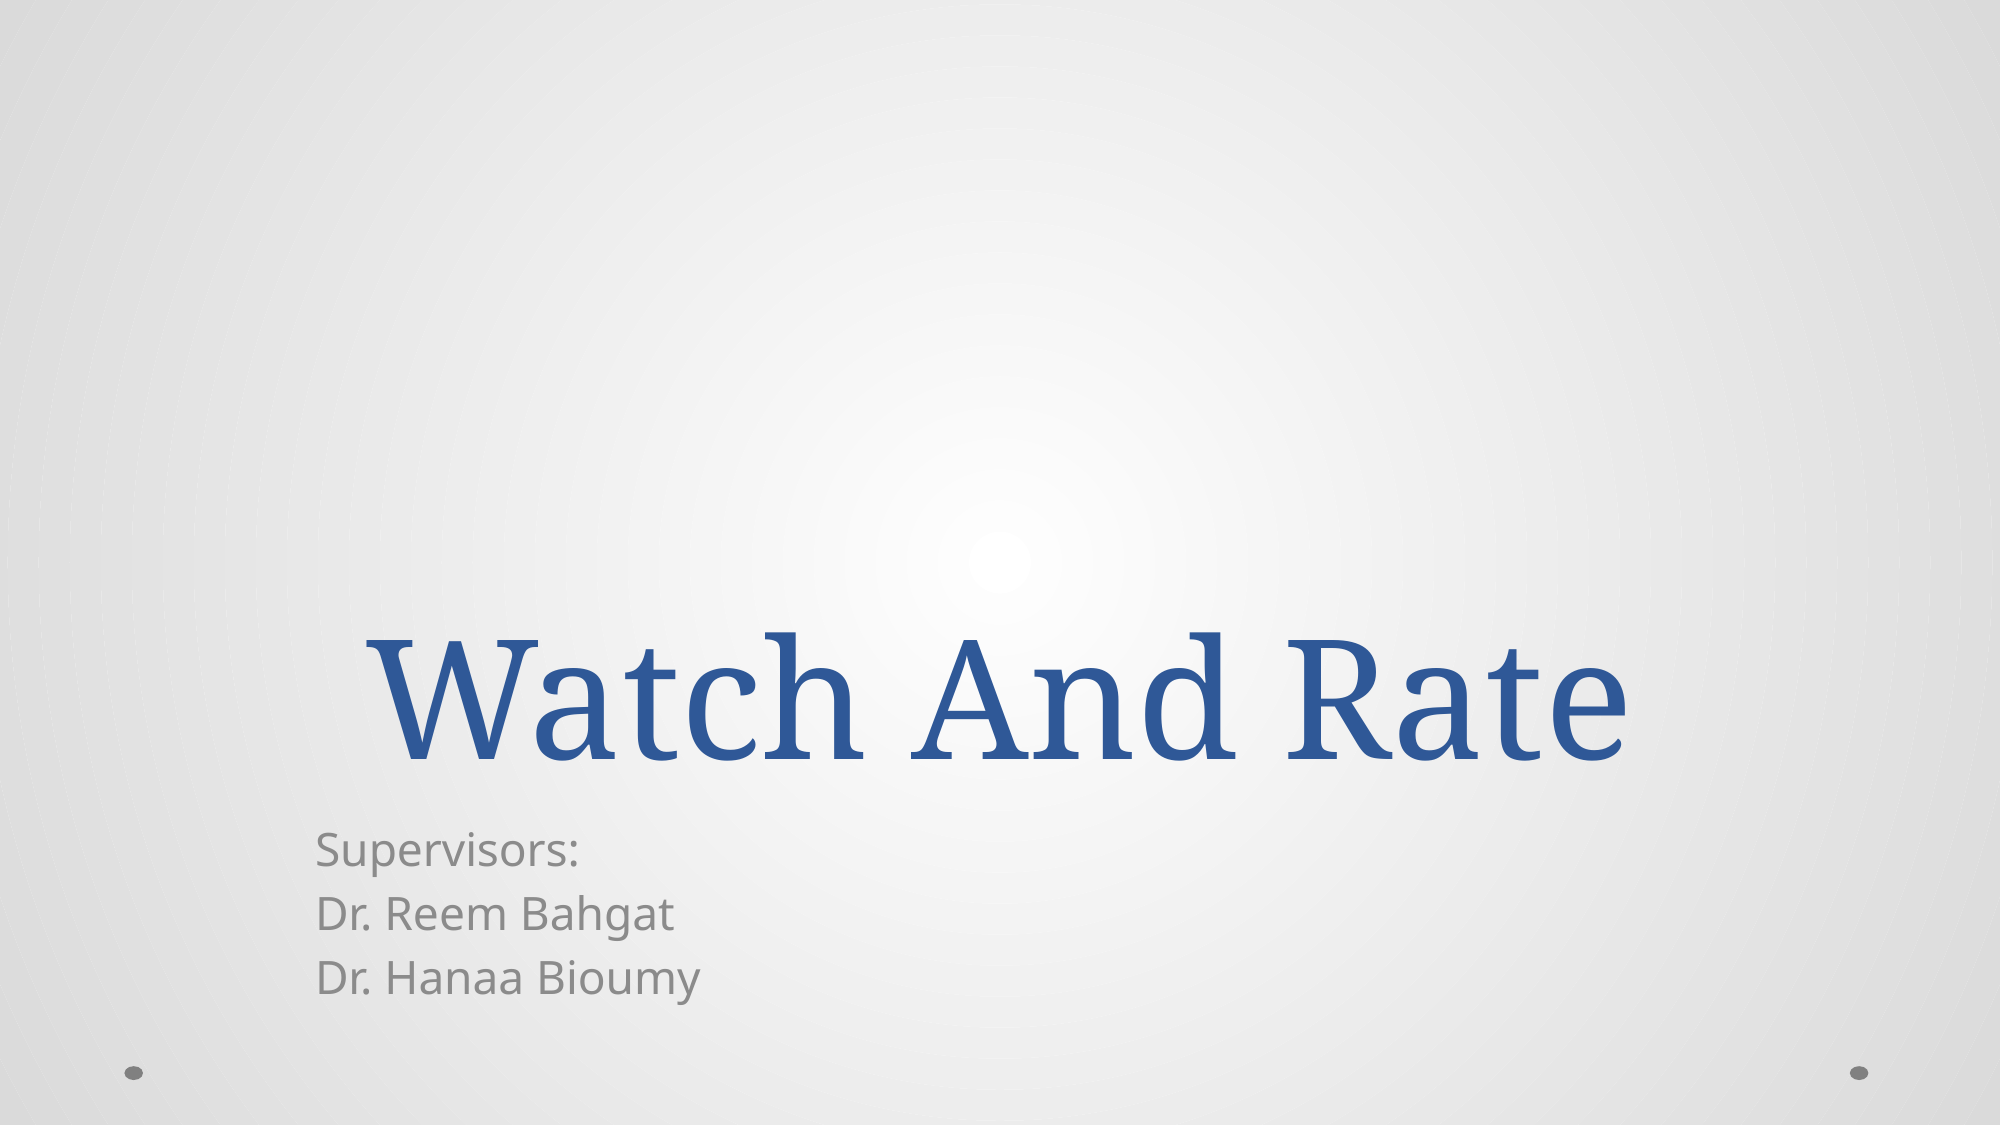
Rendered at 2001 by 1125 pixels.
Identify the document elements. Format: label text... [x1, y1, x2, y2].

title Watch And Rate [150, 99, 1850, 800]
subtitle Supervisors: Dr. Reem Bahgat Dr. Hanaa Bioumy [300, 812, 1700, 1013]
